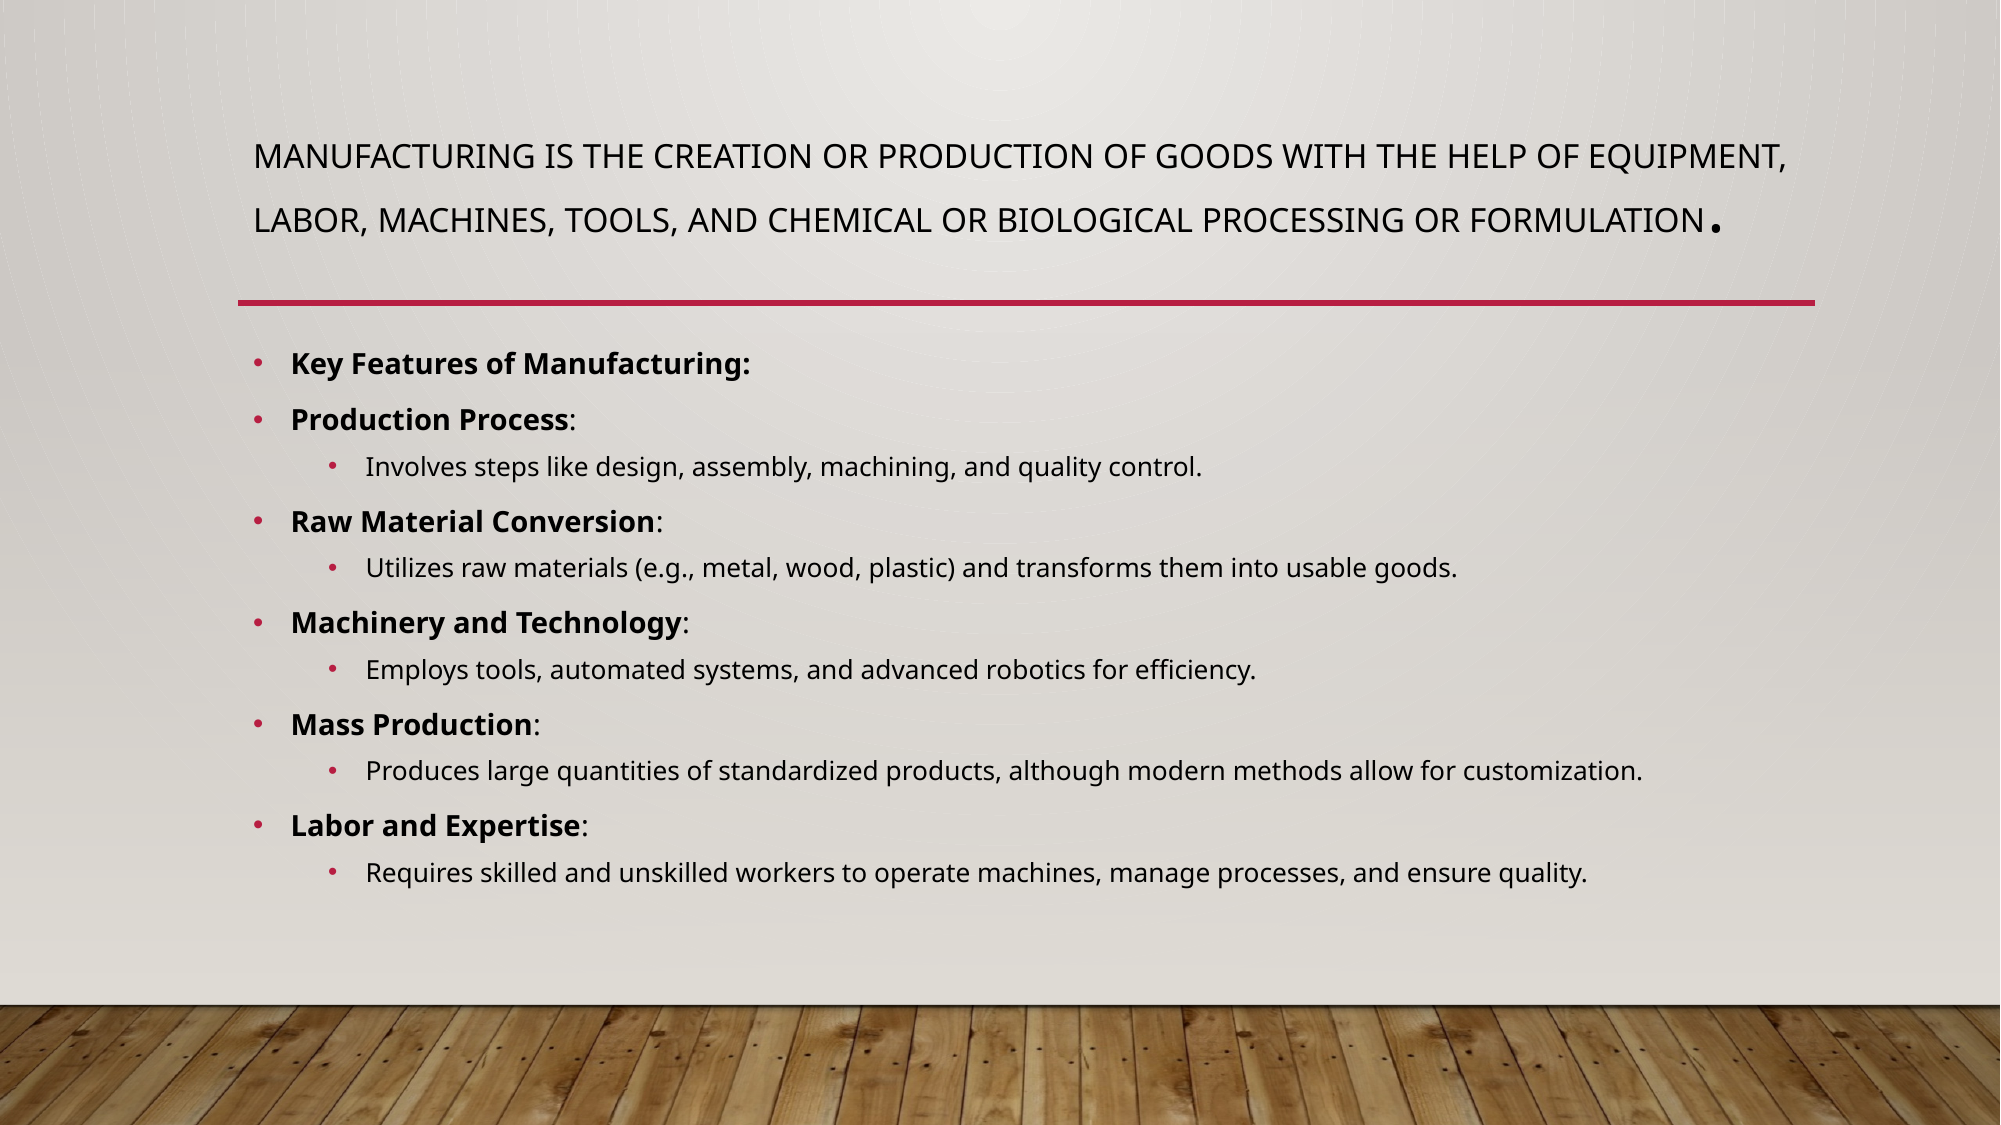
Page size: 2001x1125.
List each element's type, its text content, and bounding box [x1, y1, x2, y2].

title Manufacturing is the creation or production of goods with the help of equipment, labor, machines, tools, and chemical or biological processing or formulation. [238, 131, 1814, 305]
list Key Features of Manufacturing: Production Process: Involves steps like design, assembly, machining, and quality control. Raw Material Conversion: Utilizes raw materials (e.g., metal, wood, plastic) and transforms them into usable goods. Machinery and Technology: Employs tools, automated systems, and advanced robotics for efficiency. Mass Production: Produces large quantities of standardized products, although modern methods allow for customization. Labor and Expertise: Requires skilled and unskilled workers to operate machines, manage processes, and ensure quality. [238, 330, 1814, 897]
picture [0, 1005, 2000, 1125]
